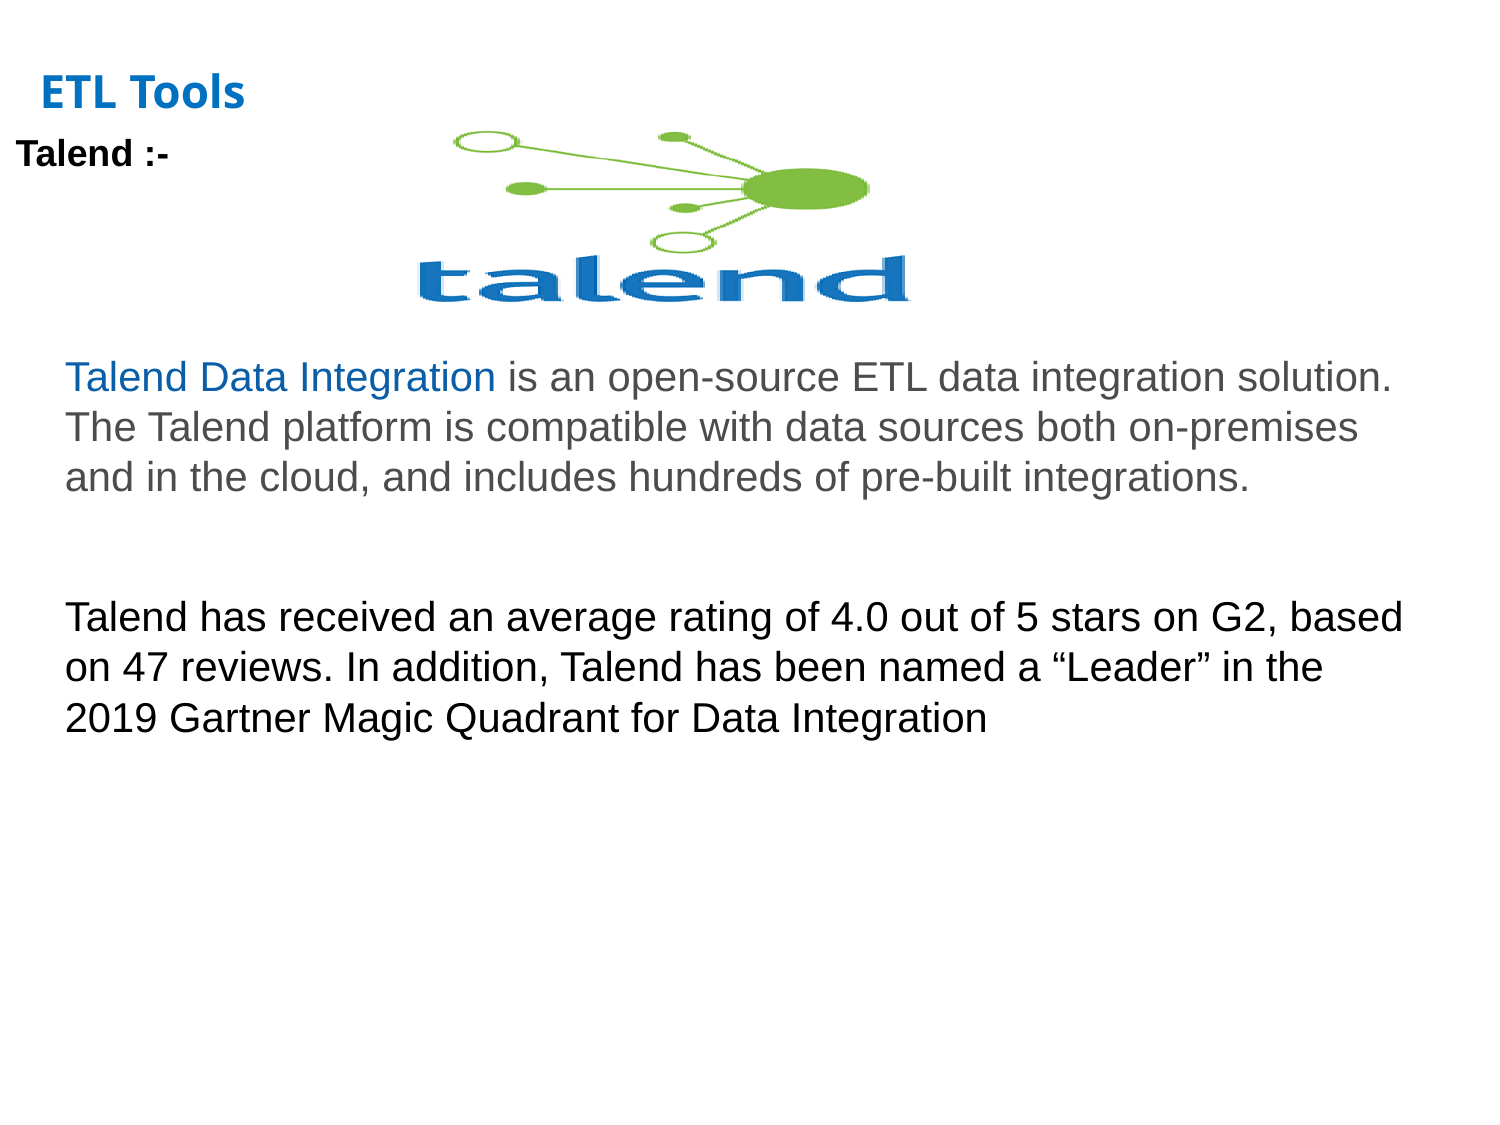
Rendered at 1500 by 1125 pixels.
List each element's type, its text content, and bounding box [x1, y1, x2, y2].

list Talend :- [5, 121, 1431, 1086]
title ETL Tools [39, 34, 1470, 126]
picture [362, 124, 951, 313]
text_box Talend Data Integration is an open-source ETL data integration solution. The Talend platform is compatible with data sources both on-premises and in the cloud, and includes hundreds of pre-built integrations. Talend has received an average rating of 4.0 out of 5 stars on G2, based on 47 reviews. In addition, Talend has been named a “Leader” in the 2019 Gartner Magic Quadrant for Data Integration [50, 342, 1431, 793]
